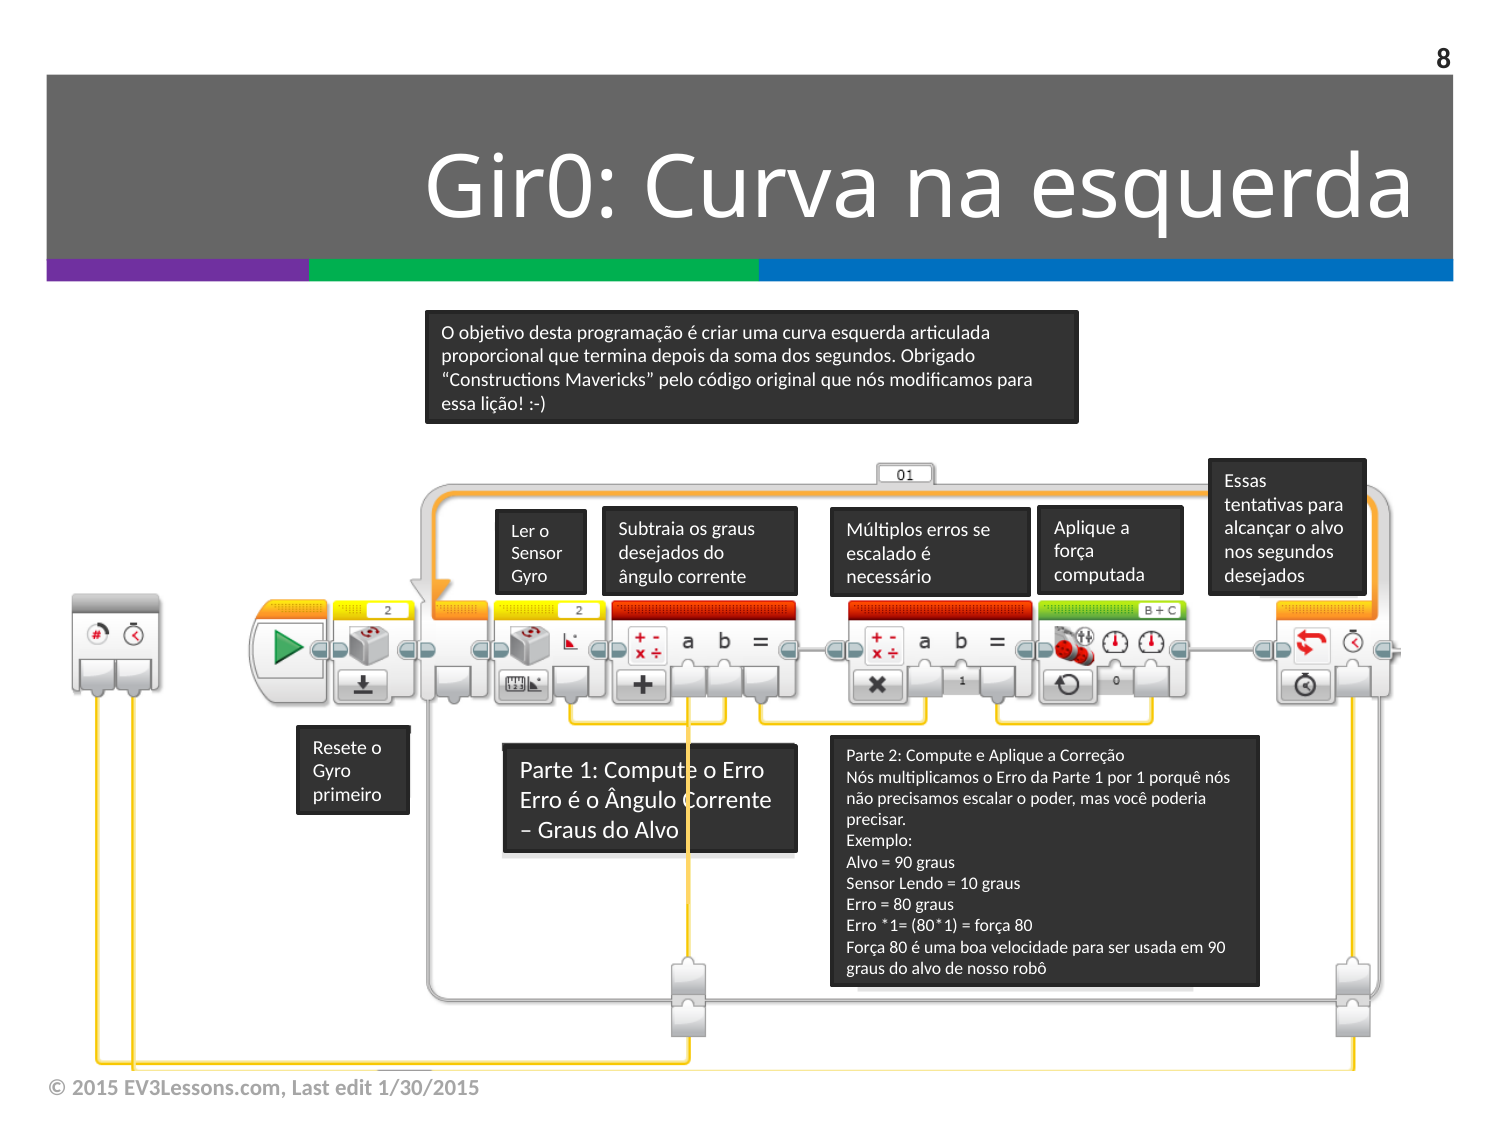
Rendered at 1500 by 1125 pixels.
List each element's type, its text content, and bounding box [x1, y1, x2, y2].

picture [65, 311, 1402, 1072]
slide_number 8 [1362, 27, 1466, 87]
title Gir0: Curva na esquerda [46, 103, 1454, 263]
footer © 2015 EV3Lessons.com, Last edit 1/30/2015 [32, 1055, 1038, 1116]
